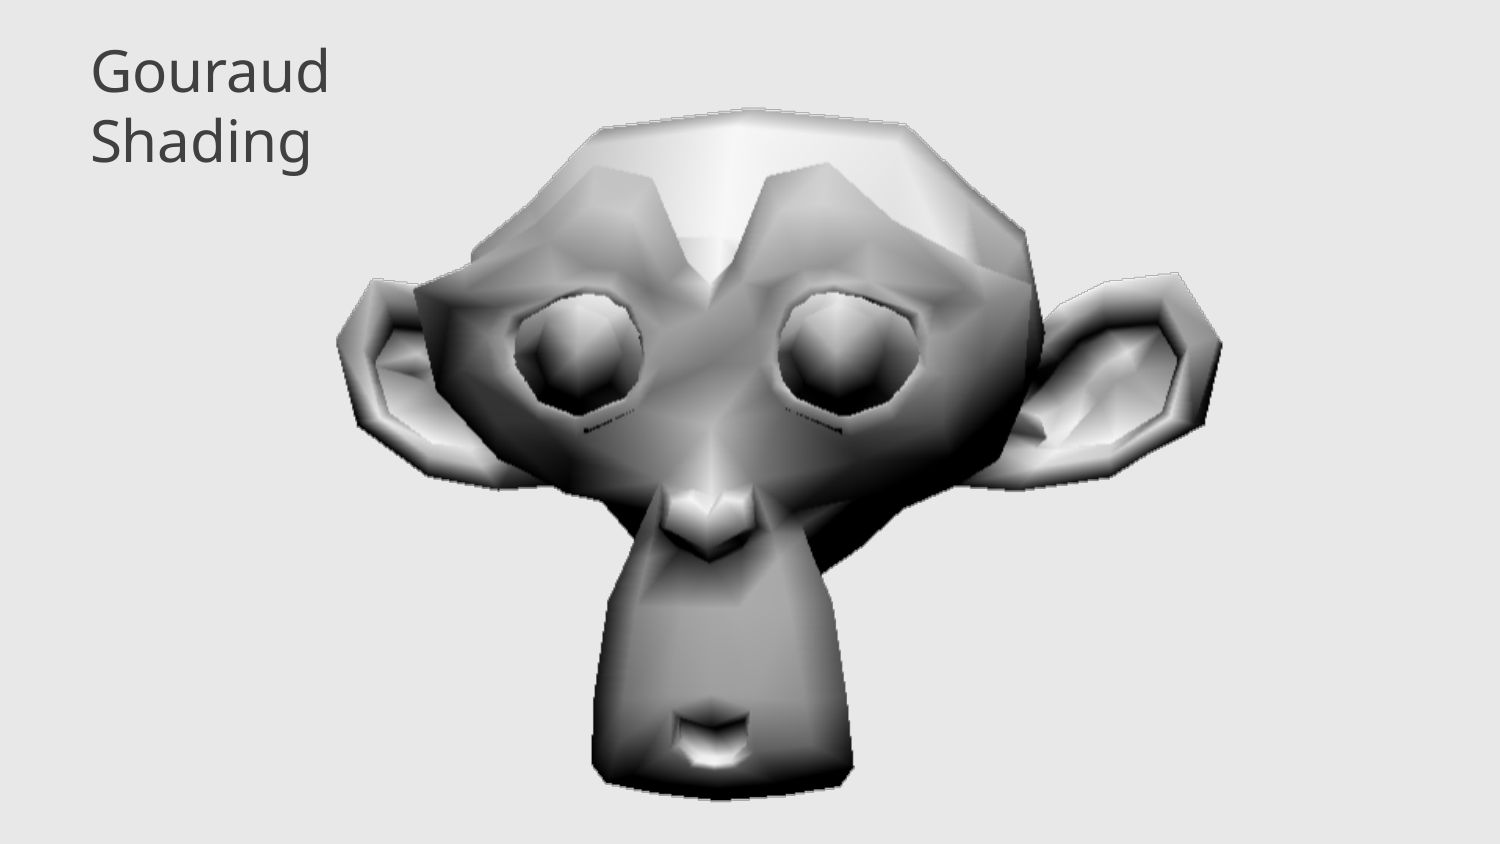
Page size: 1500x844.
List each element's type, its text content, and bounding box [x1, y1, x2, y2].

picture [99, 77, 1401, 810]
title Gouraud Shading [75, 33, 1425, 175]
